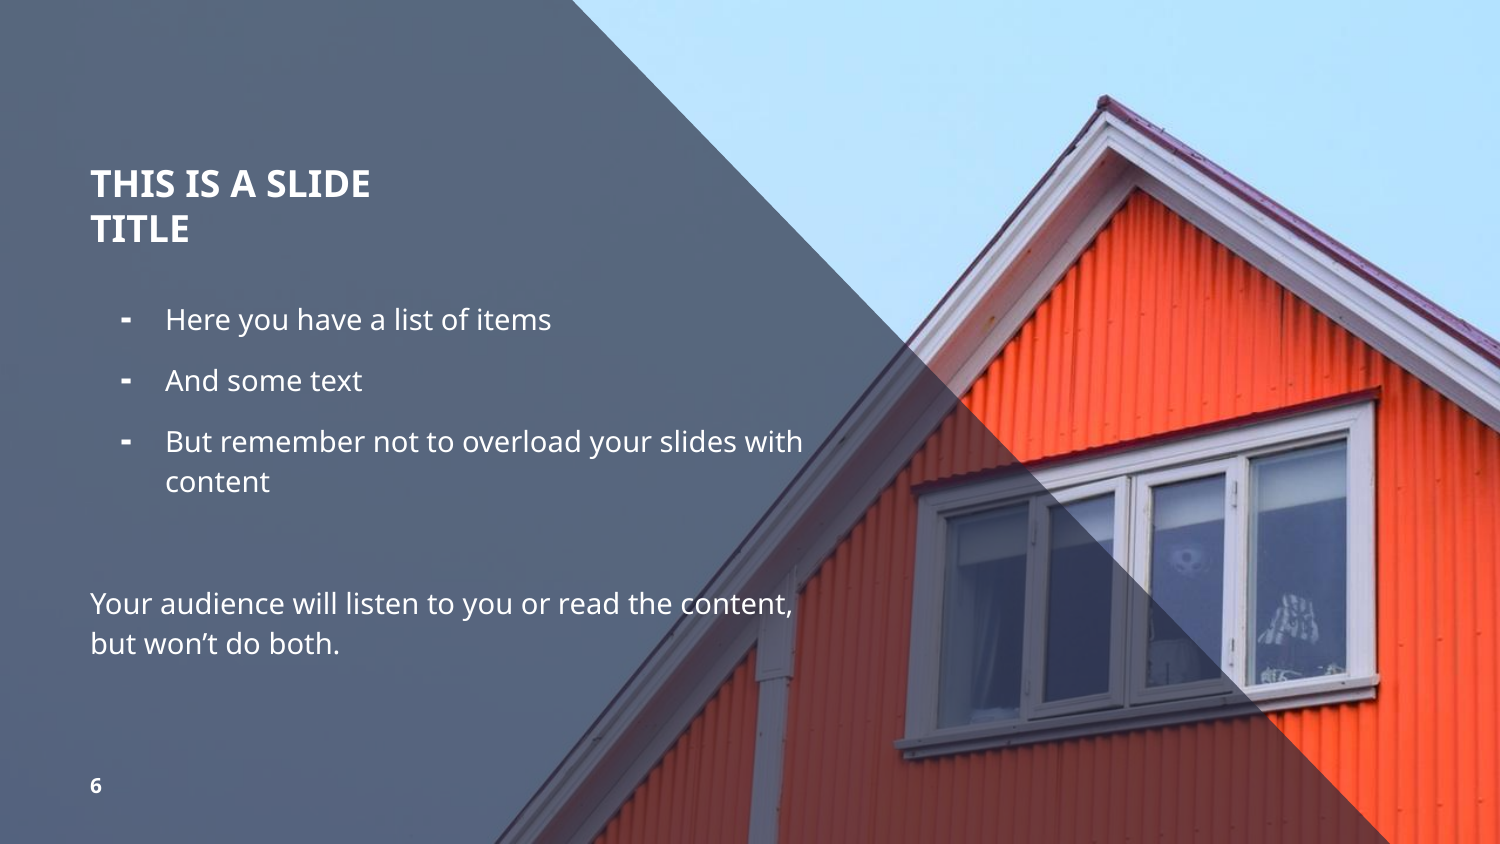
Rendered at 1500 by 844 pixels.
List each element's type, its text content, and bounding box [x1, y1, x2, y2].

picture [574, 0, 1500, 844]
list Here you have a list of items And some text But remember not to overload your slides with content Your audience will listen to you or read the content, but won’t do both. [75, 281, 857, 731]
title THIS IS A SLIDE TITLE [75, 161, 467, 265]
slide_number 6 [75, 766, 165, 807]
